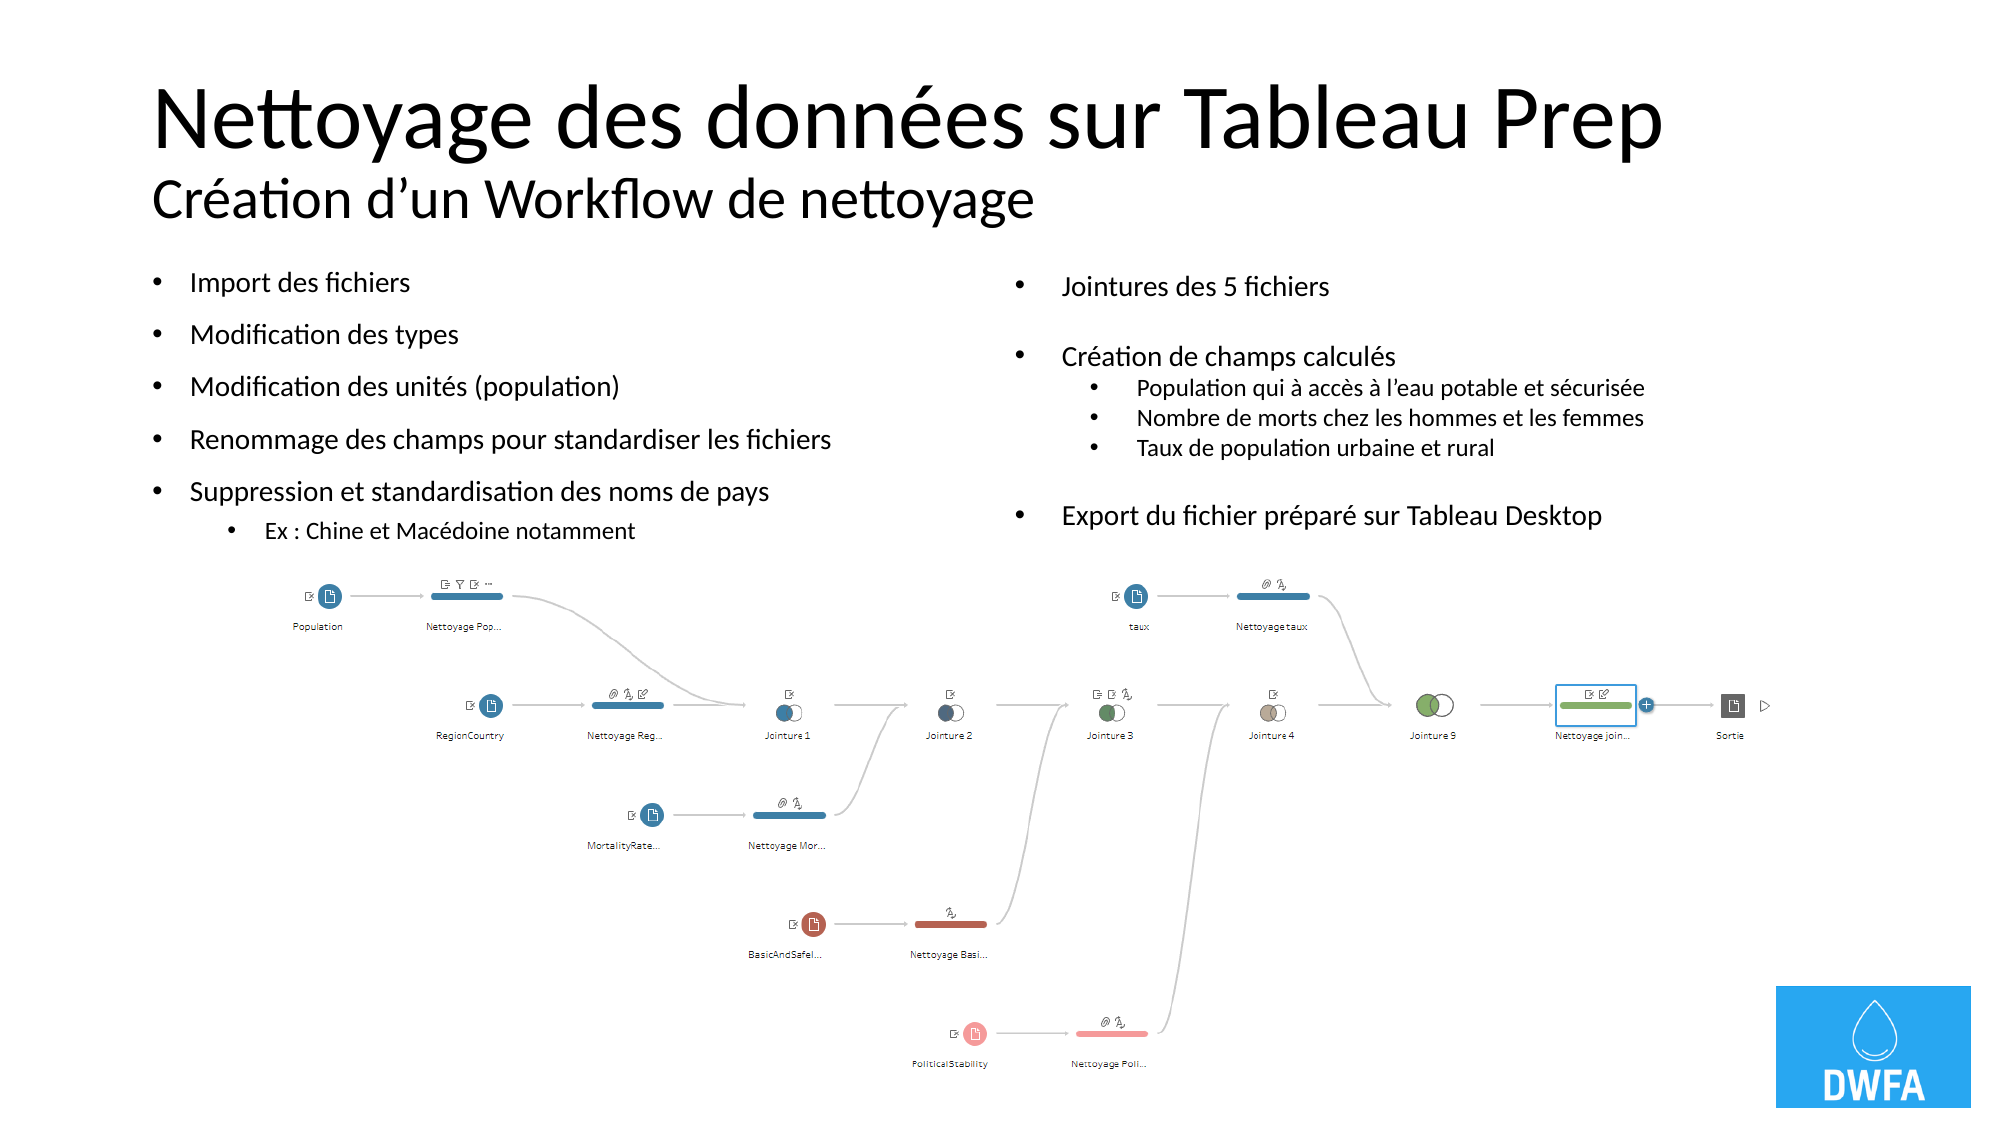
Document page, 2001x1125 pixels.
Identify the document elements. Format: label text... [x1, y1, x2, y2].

list Import des fichiers Modification des types Modification des unités (population) Renommage des champs pour standardiser les fichiers Suppression et standardisation des noms de pays Ex : Chine et Macédoine notamment [137, 259, 860, 561]
text_box Jointures des 5 fichiers Création de champs calculés Population qui à accès à l’eau potable et sécurisée Nombre de morts chez les hommes et les femmes Taux de population urbaine et rural Export du fichier préparé sur Tableau Desktop [999, 259, 1921, 584]
picture [261, 549, 1971, 1108]
title Nettoyage des données sur Tableau Prep Création d’un Workflow de nettoyage [137, 41, 1863, 260]
